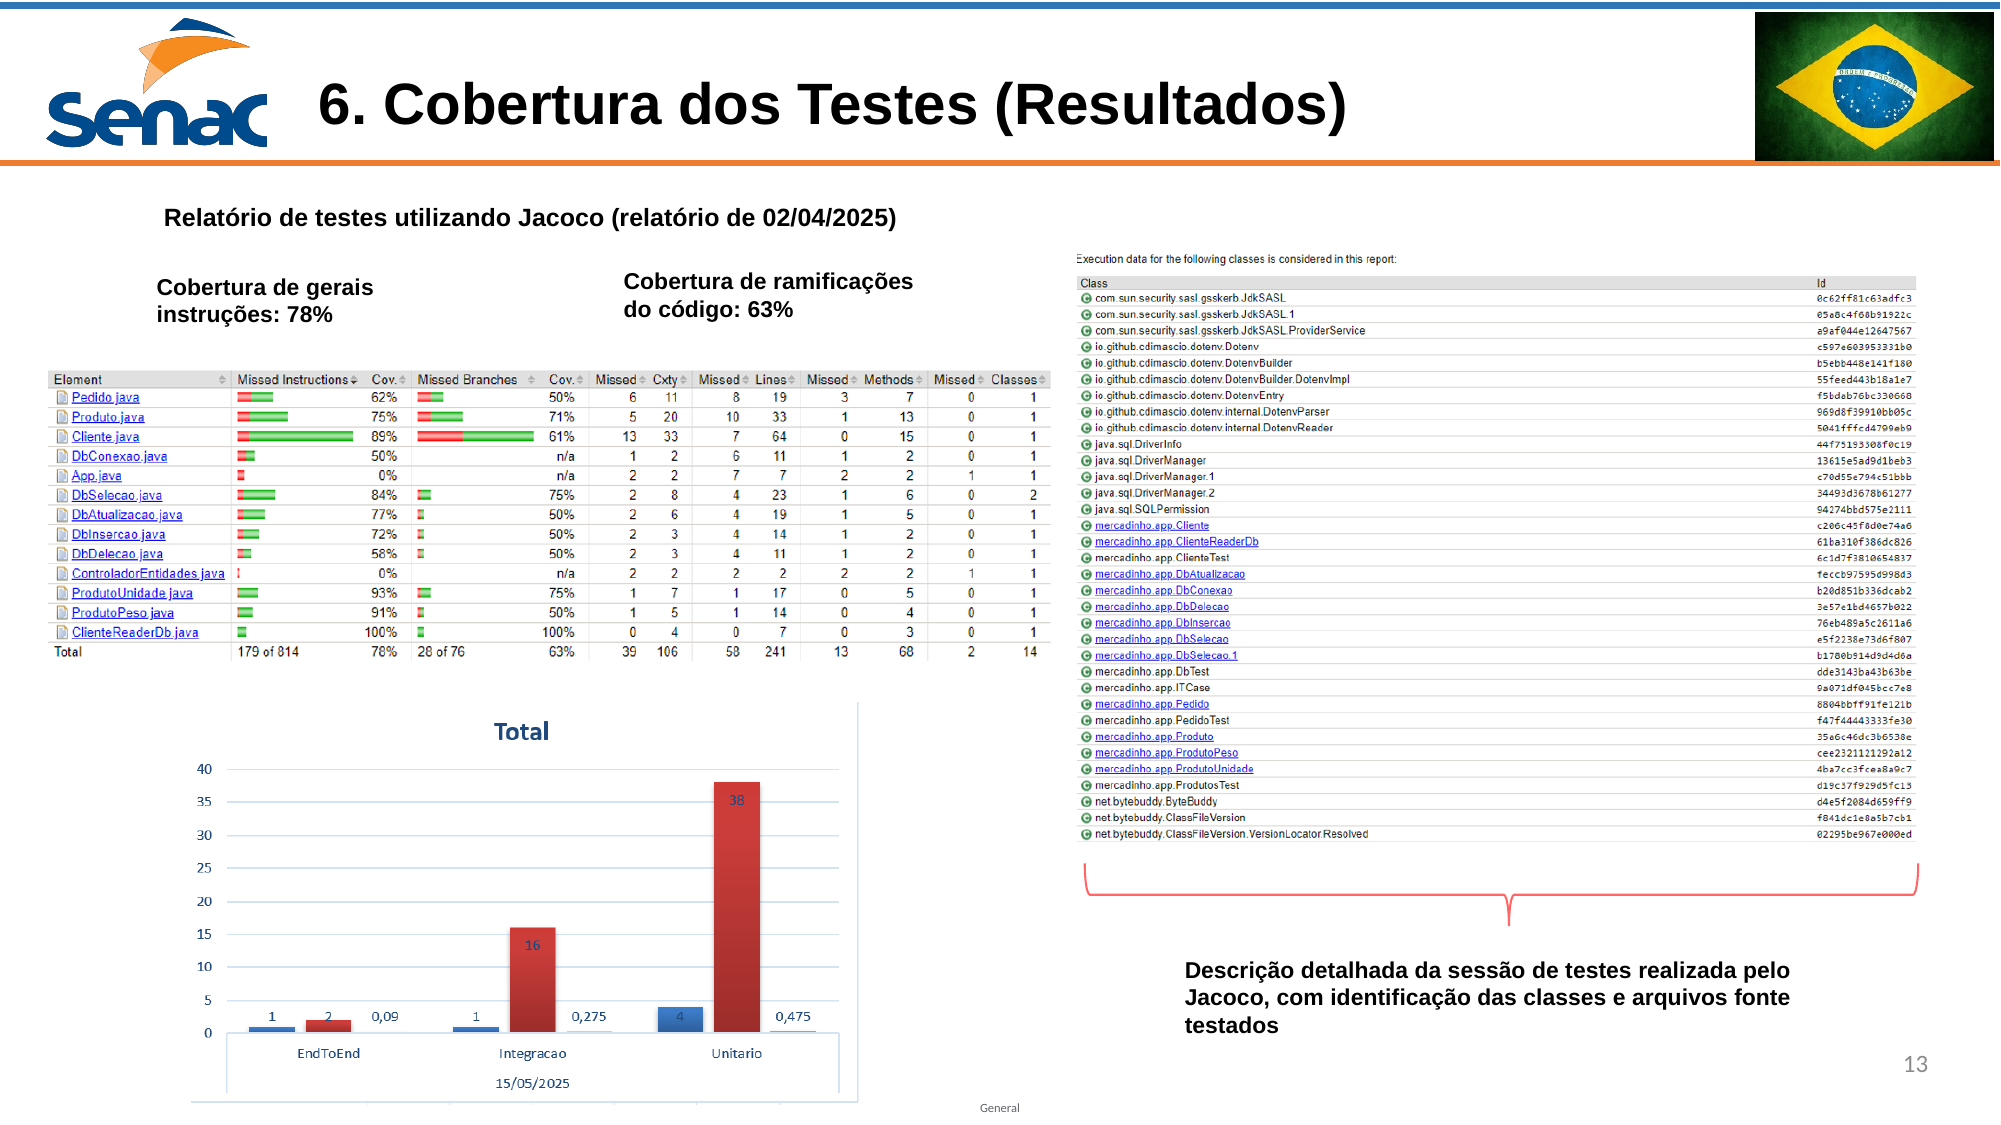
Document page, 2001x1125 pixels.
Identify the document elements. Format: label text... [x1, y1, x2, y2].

slide_number 13 [1866, 1032, 1944, 1093]
text_box Cobertura de ramificações do código: 63% [609, 259, 952, 330]
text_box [0, 5, 2000, 164]
text_box Cobertura de gerais instruções: 78% [141, 264, 412, 335]
picture [47, 361, 1065, 672]
picture [1077, 242, 1926, 842]
text_box [1084, 863, 1919, 927]
text_box Descrição detalhada da sessão de testes realizada pelo Jacoco, com identificação das classes e arquivos fonte testados [1170, 948, 1809, 1046]
text_box Relatório de testes utilizando Jacoco (relatório de 02/04/2025) [149, 193, 914, 239]
picture [191, 702, 859, 1105]
